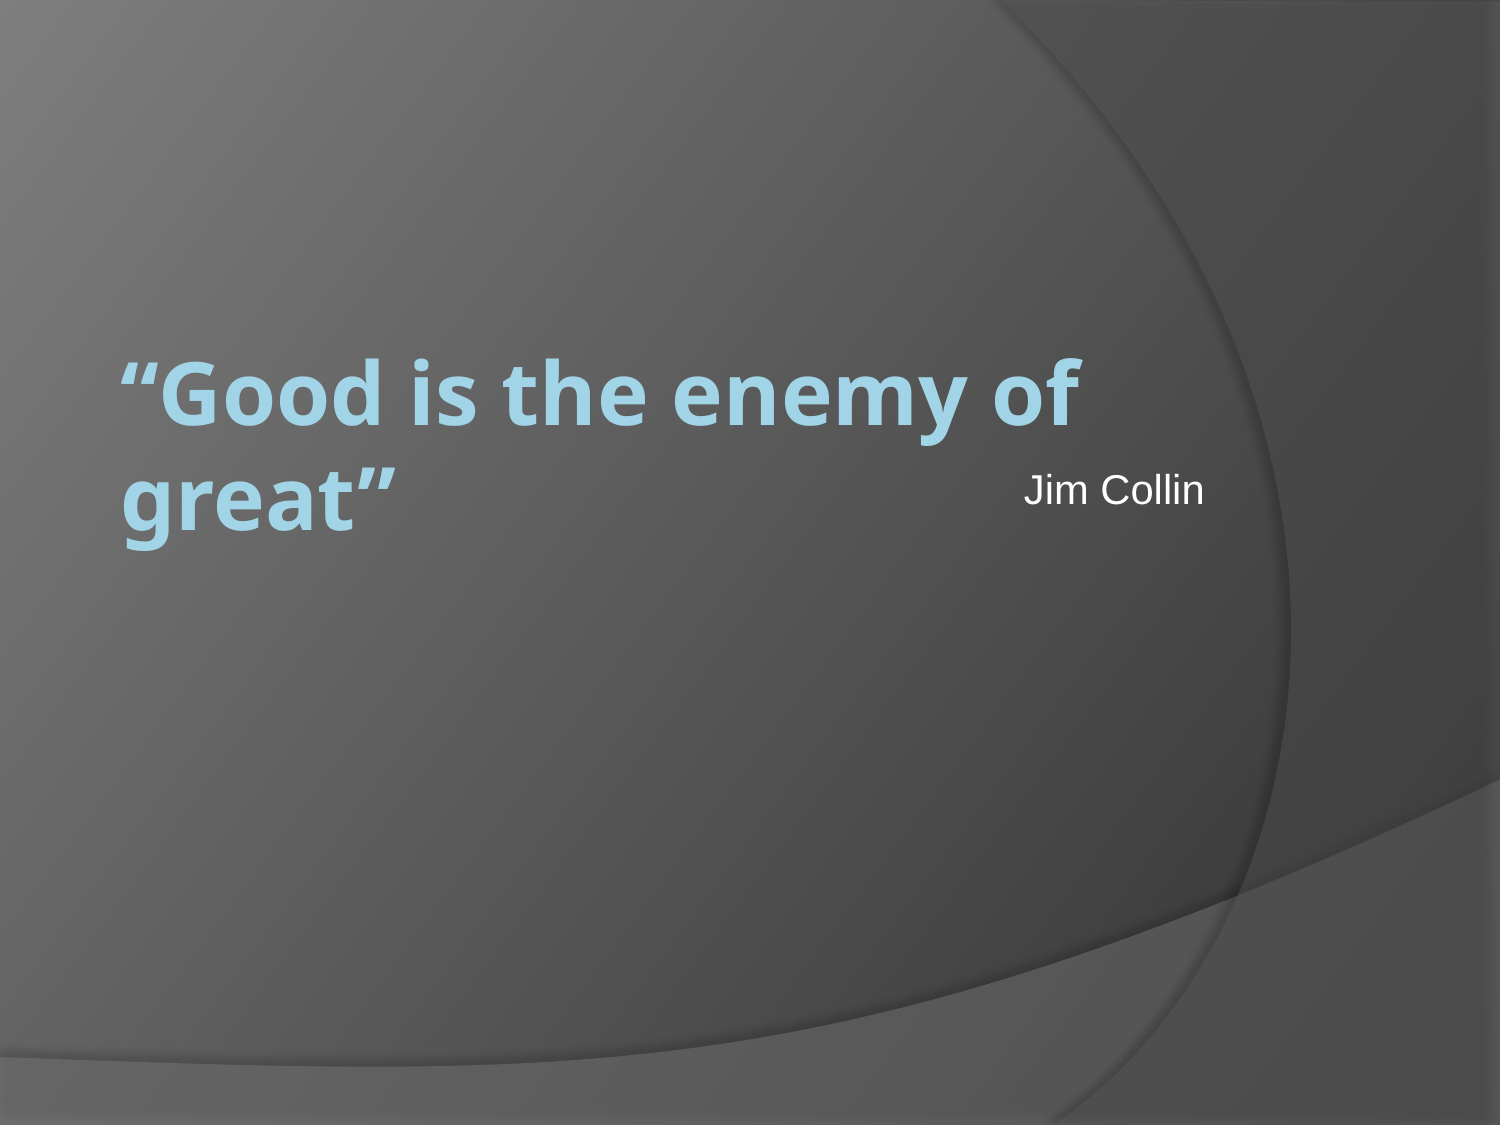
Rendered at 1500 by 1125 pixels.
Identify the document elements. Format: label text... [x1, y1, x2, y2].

list Jim Collin [125, 337, 1213, 513]
title “Good is the enemy of great” [112, 337, 1200, 638]
